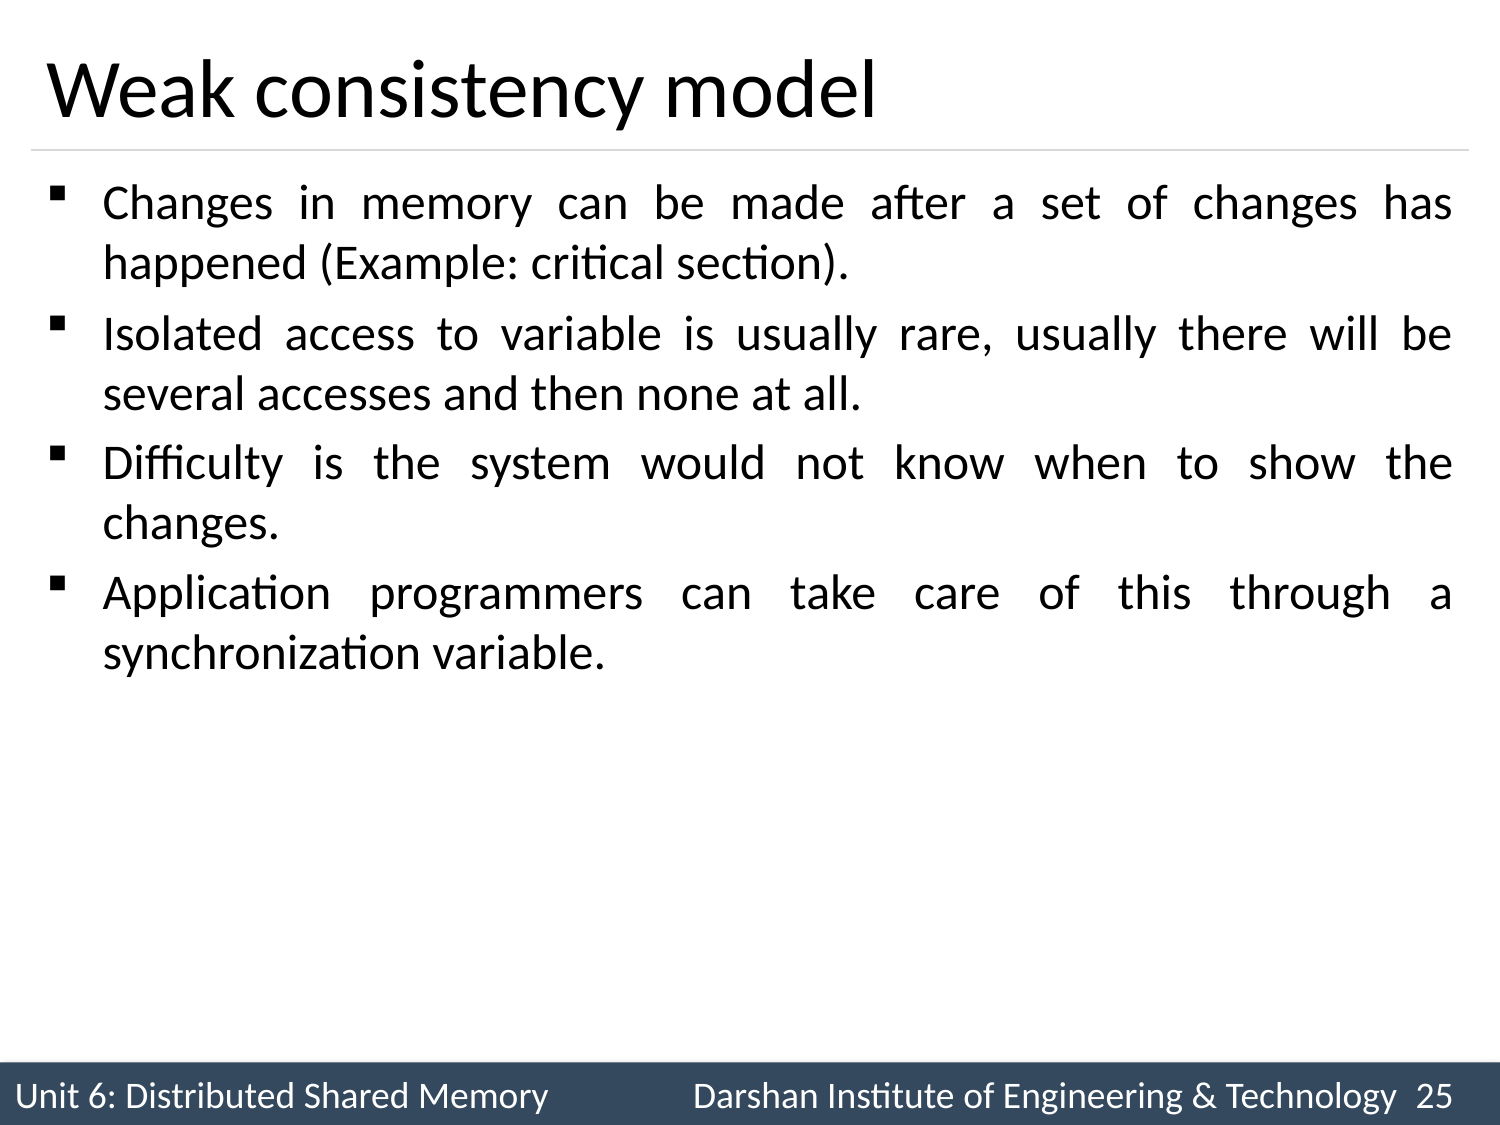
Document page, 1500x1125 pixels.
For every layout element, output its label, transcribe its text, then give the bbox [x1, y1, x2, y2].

title Weak consistency model [31, 17, 1469, 150]
list Changes in memory can be made after a set of changes has happened (Example: critical section). Isolated access to variable is usually rare, usually there will be several accesses and then none at all. Difficulty is the system would not know when to show the changes. Application programmers can take care of this through a synchronization variable. [31, 162, 1469, 1038]
